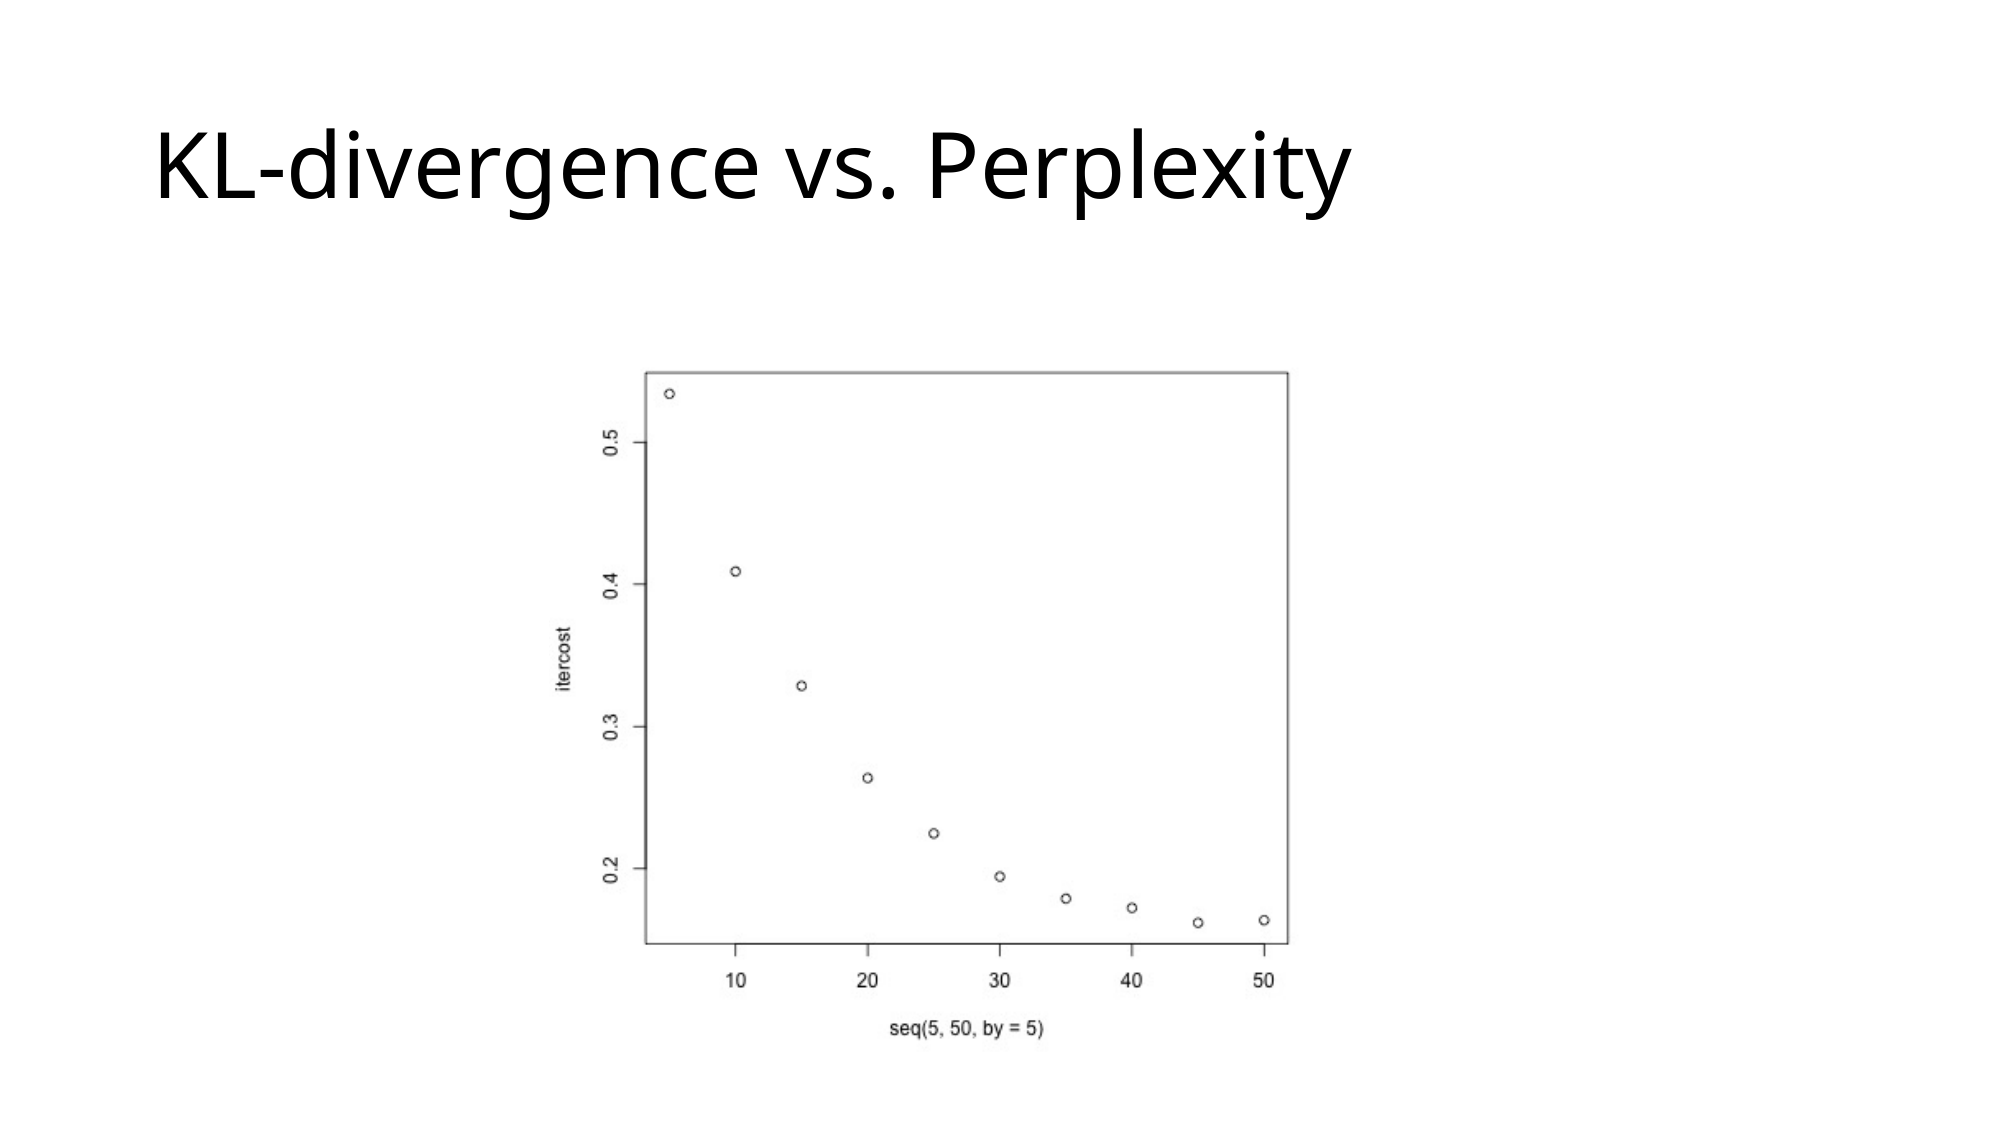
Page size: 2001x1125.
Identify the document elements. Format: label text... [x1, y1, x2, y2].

title KL-divergence vs. Perplexity [137, 59, 1863, 278]
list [549, 276, 1338, 1066]
